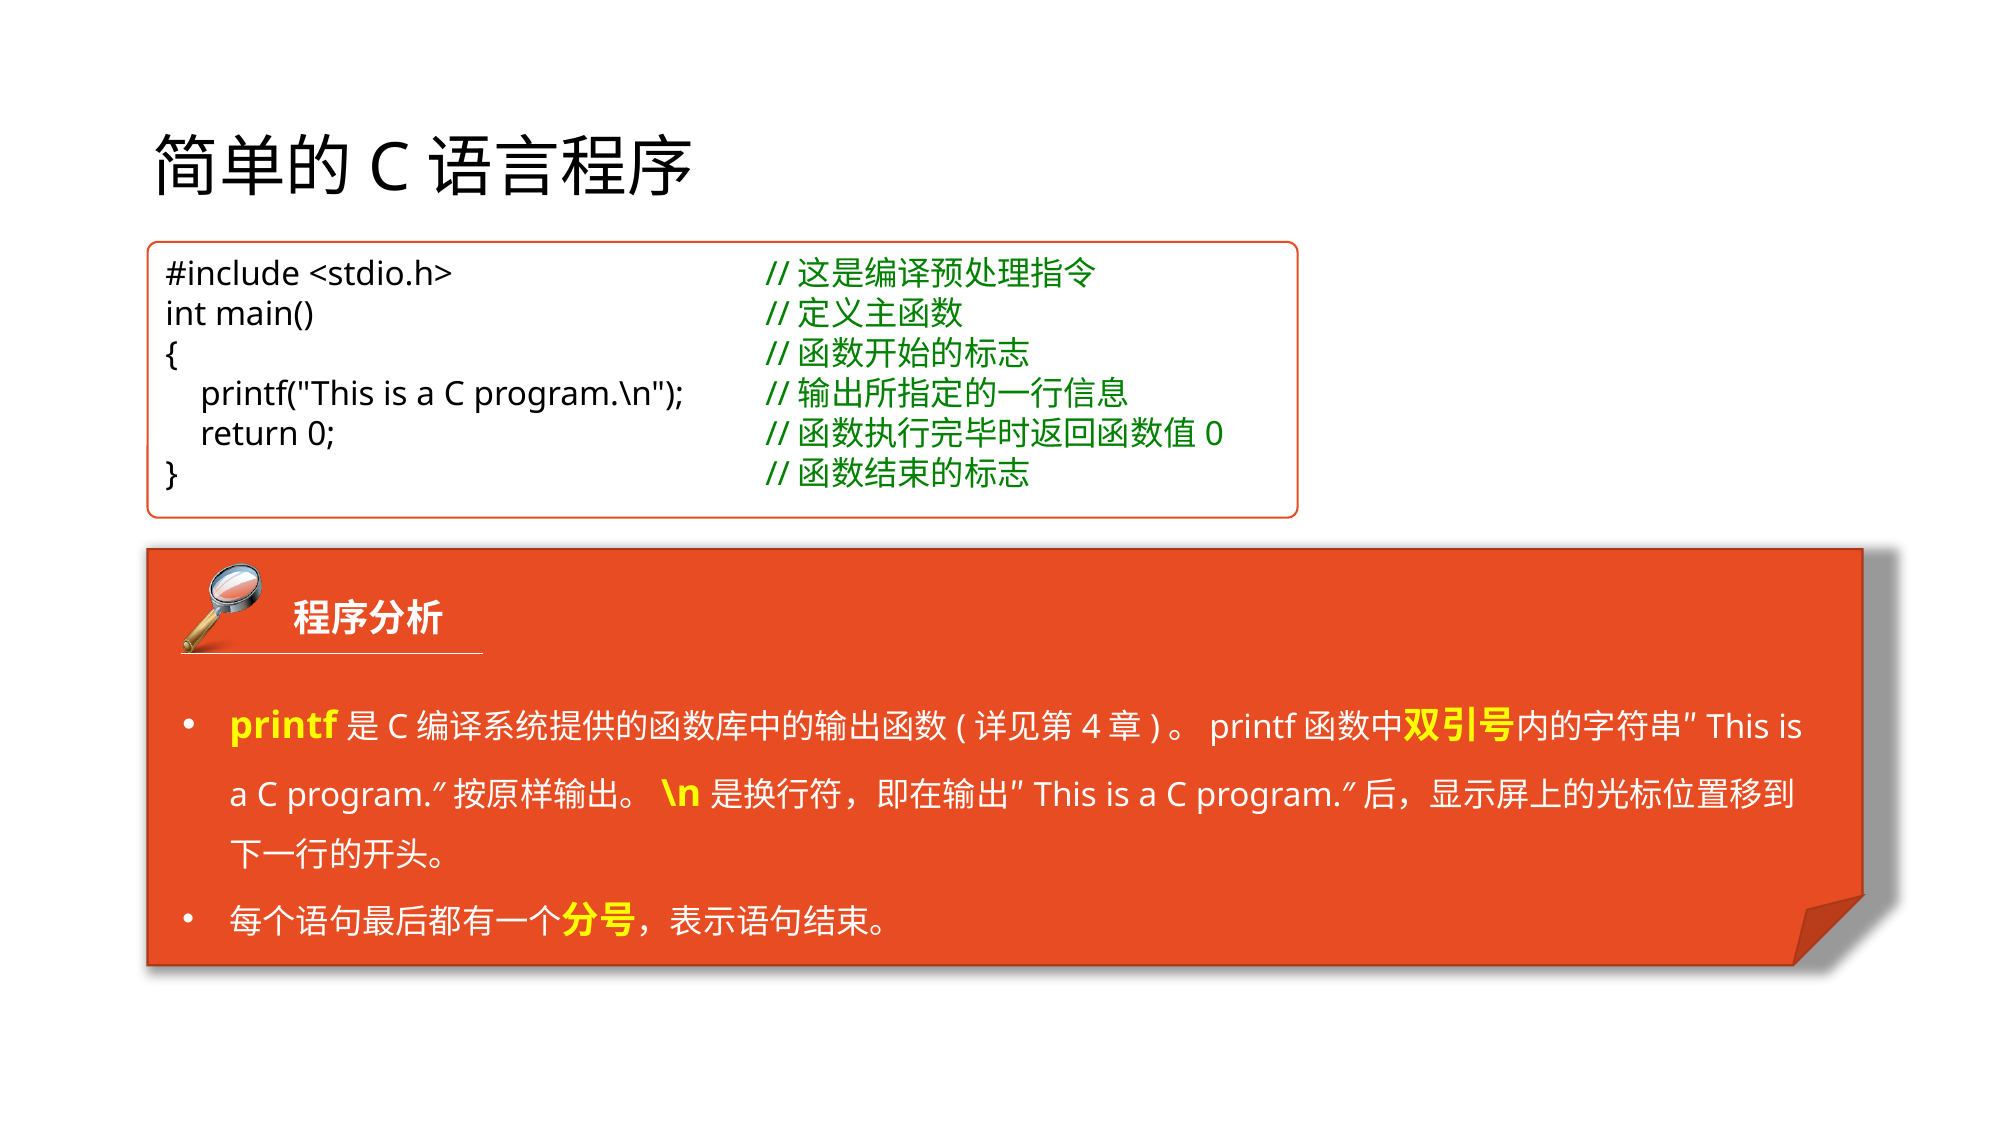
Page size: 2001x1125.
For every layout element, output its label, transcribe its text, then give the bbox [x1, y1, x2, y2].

text_box #include <stdio.h> //这是编译预处理指令 int main() //定义主函数 { //函数开始的标志 printf("This is a C program.\n"); //输出所指定的一行信息 return 0; //函数执行完毕时返回函数值0 } //函数结束的标志 [146, 240, 1299, 519]
title 简单的C语言程序 [137, 59, 1863, 278]
text_box [146, 548, 1866, 967]
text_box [181, 563, 483, 656]
text_box printf是C编译系统提供的函数库中的输出函数(详见第4章)。printf函数中双引号内的字符串″This is a C program.″按原样输出。\n是换行符，即在输出″This is a C program.″后，显示屏上的光标位置移到下一行的开头。 每个语句最后都有一个分号，表示语句结束。 [167, 671, 1831, 949]
